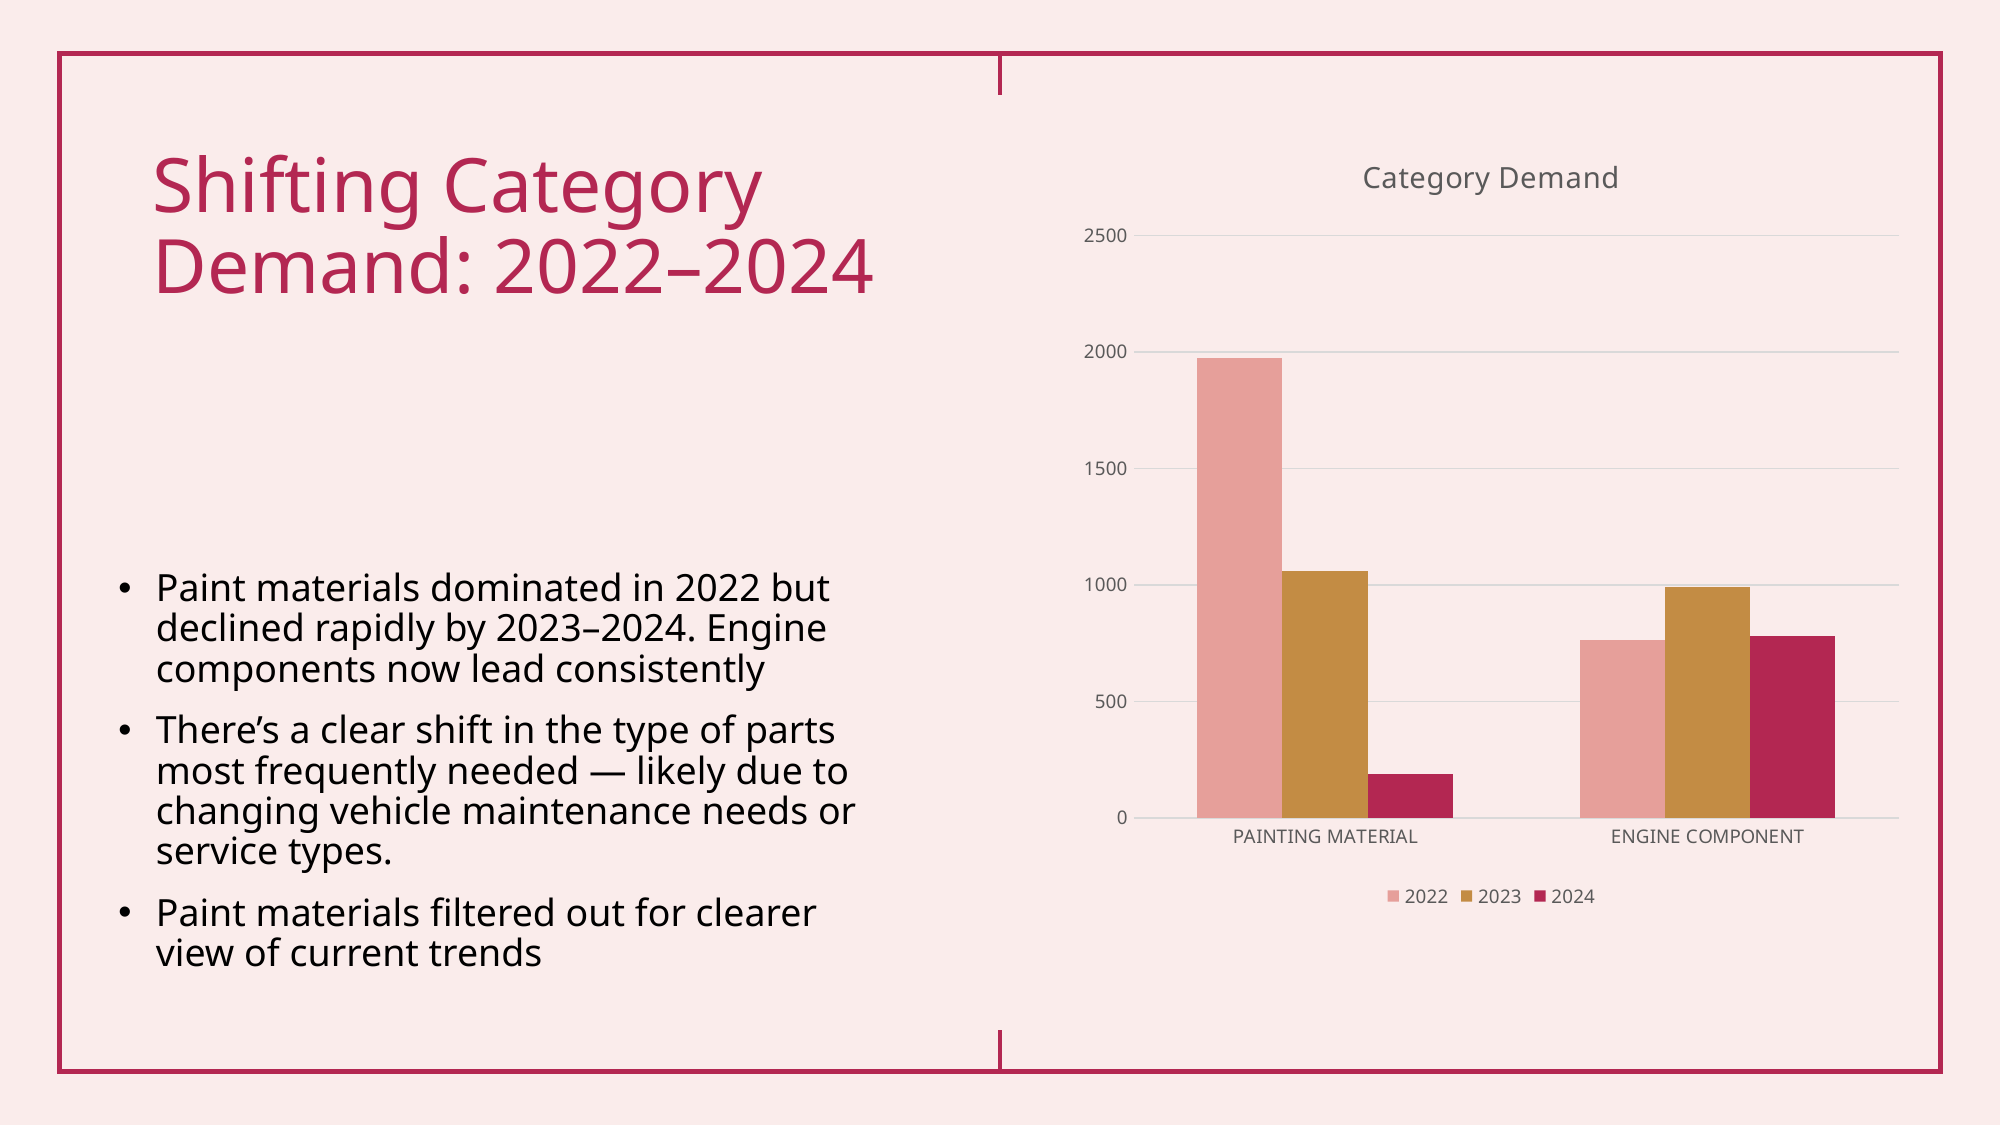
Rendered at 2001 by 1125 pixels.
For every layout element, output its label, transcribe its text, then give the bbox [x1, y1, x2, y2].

list Paint materials dominated in 2022 but declined rapidly by 2023–2024. Engine components now lead consistently There’s a clear shift in the type of parts most frequently needed — likely due to changing vehicle maintenance needs or service types. Paint materials filtered out for clearer view of current trends [103, 561, 896, 1004]
title Shifting Category Demand: 2022–2024 [137, 139, 933, 598]
chart [1066, 124, 1917, 916]
